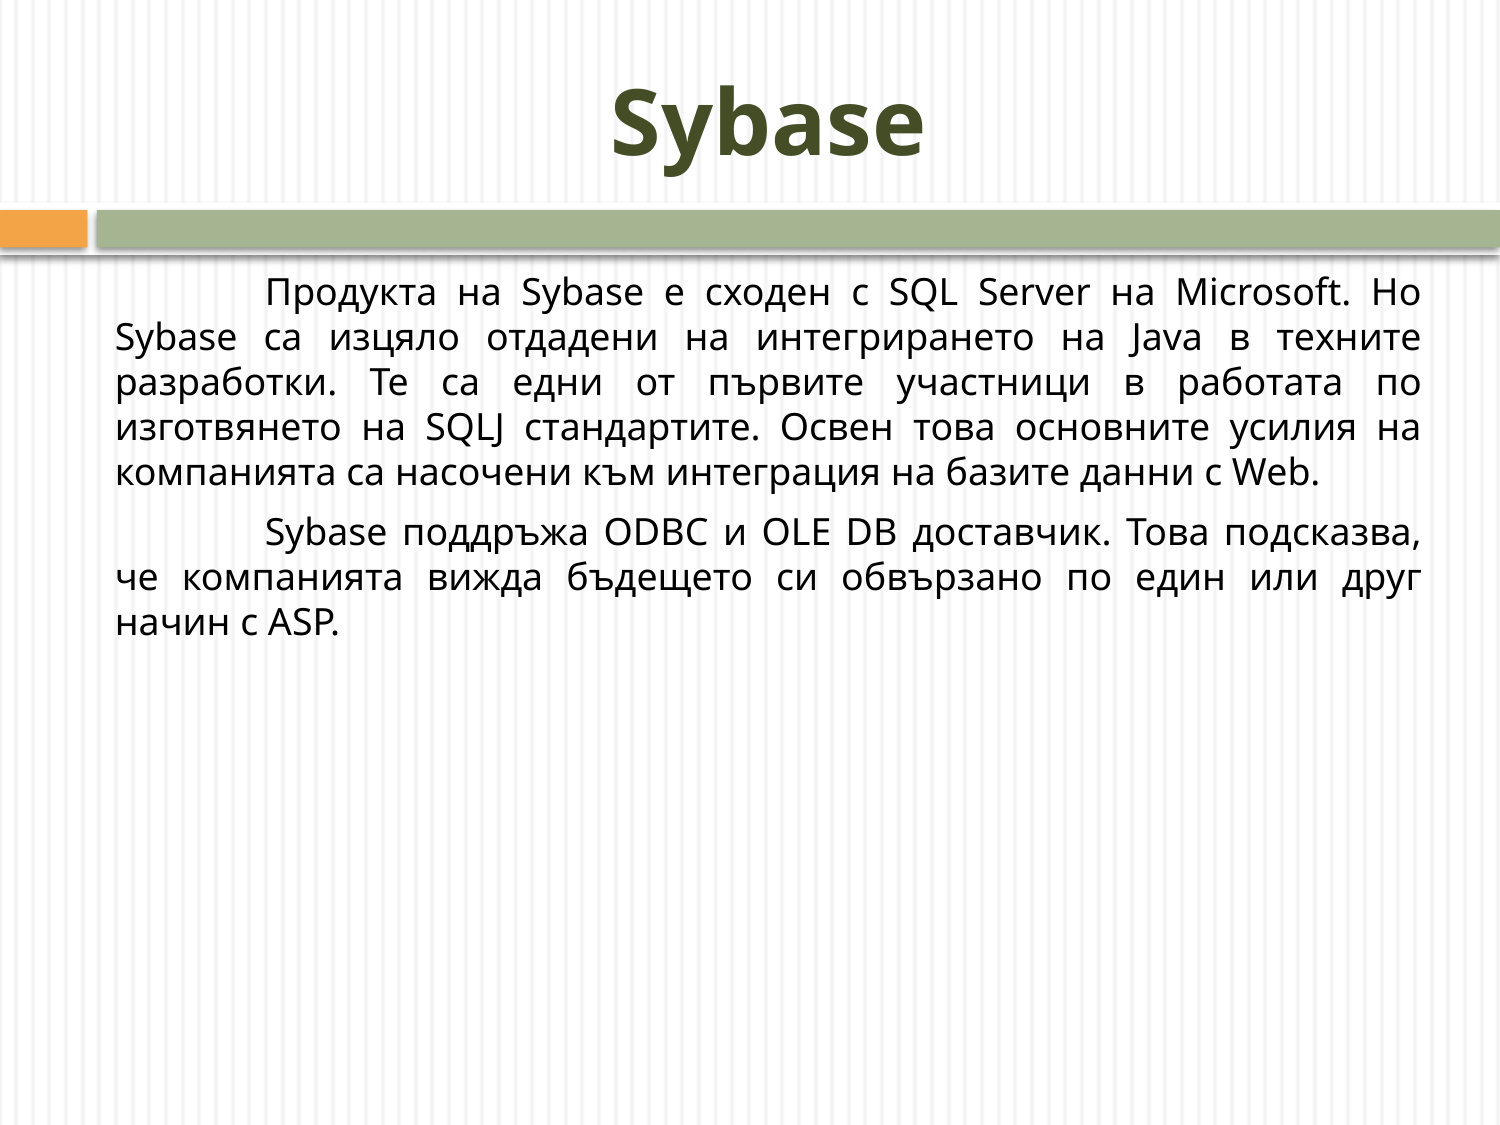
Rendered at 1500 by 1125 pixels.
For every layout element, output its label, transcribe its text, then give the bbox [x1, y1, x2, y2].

title Sybase [99, 37, 1438, 200]
list Продукта на Sybase е сходен с SQL Server на Microsoft. Но Sybase са изцяло отдадени на интегрирането на Java в техните разработки. Те са едни от първите участници в работата по изготвянето на SQLJ стандартите. Освен това основните усилия на компанията са насочени към интеграция на базите данни с Web. Sybase поддръжа ODBC и OLE DB доставчик. Това подсказва, че компанията вижда бъдещето си обвързано по един или друг начин с ASP. [99, 260, 1438, 1011]
